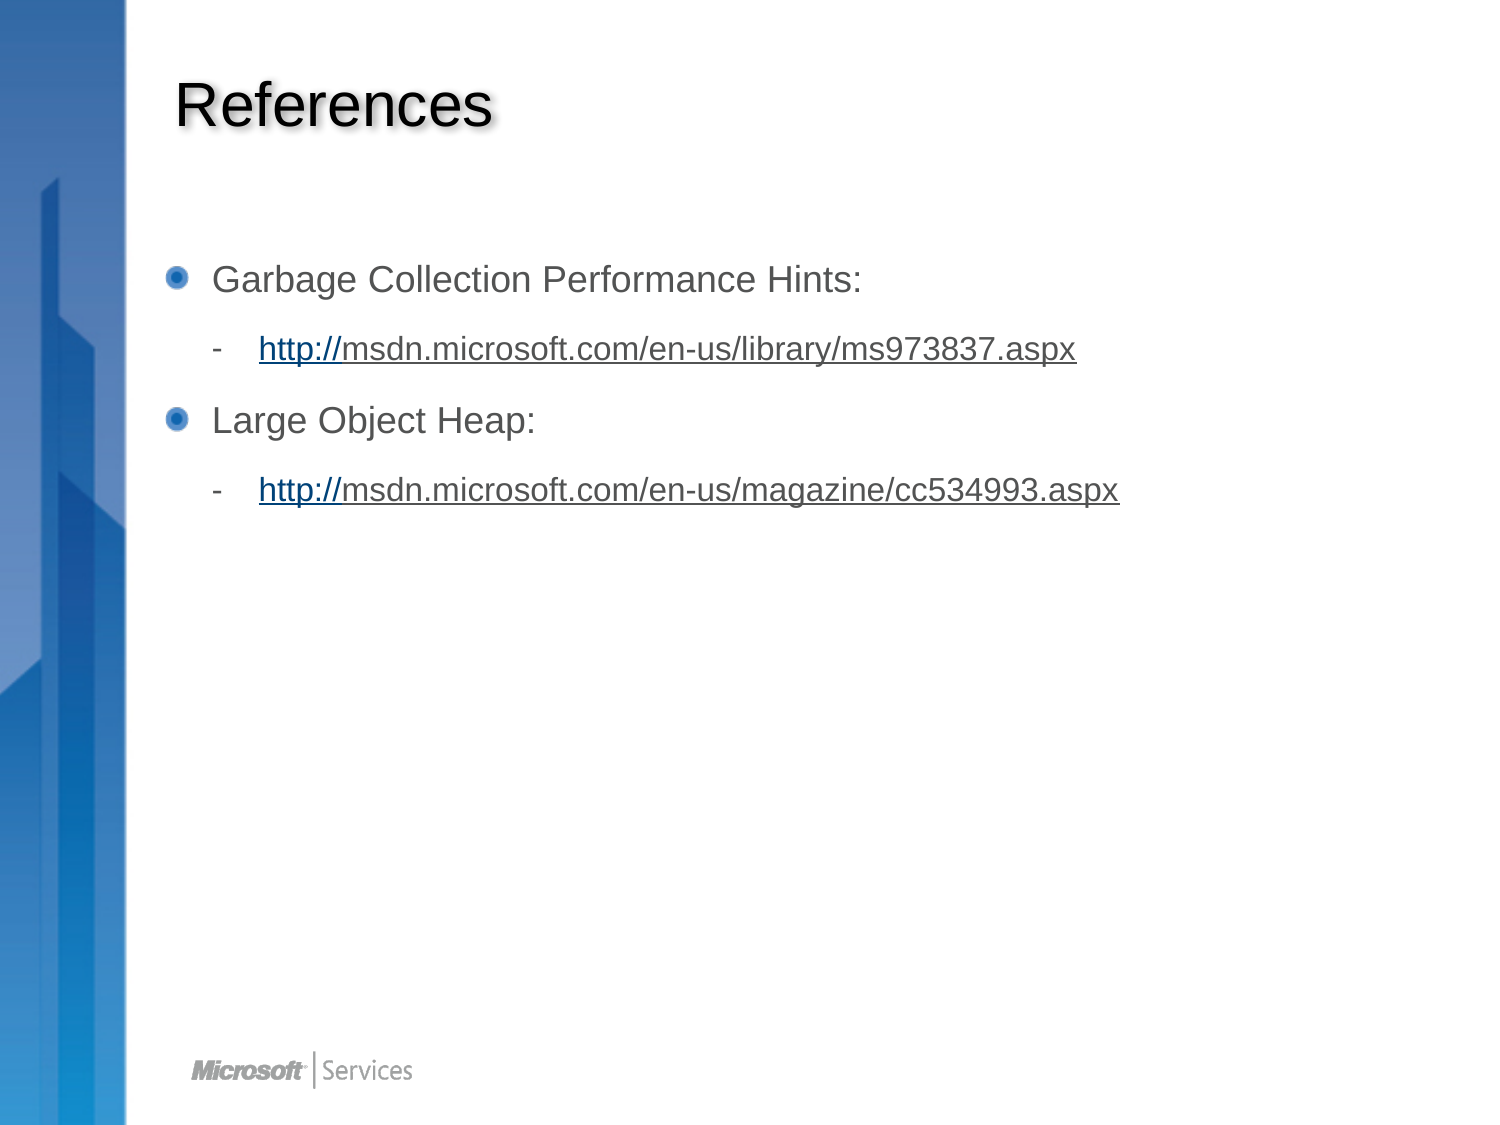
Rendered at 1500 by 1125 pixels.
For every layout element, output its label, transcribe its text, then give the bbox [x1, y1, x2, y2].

title References [159, 56, 1262, 187]
list Garbage Collection Performance Hints: http://msdn.microsoft.com/en-us/library/ms973837.aspx Large Object Heap: http://msdn.microsoft.com/en-us/magazine/cc534993.aspx [150, 224, 1427, 969]
picture [0, 0, 1500, 1125]
